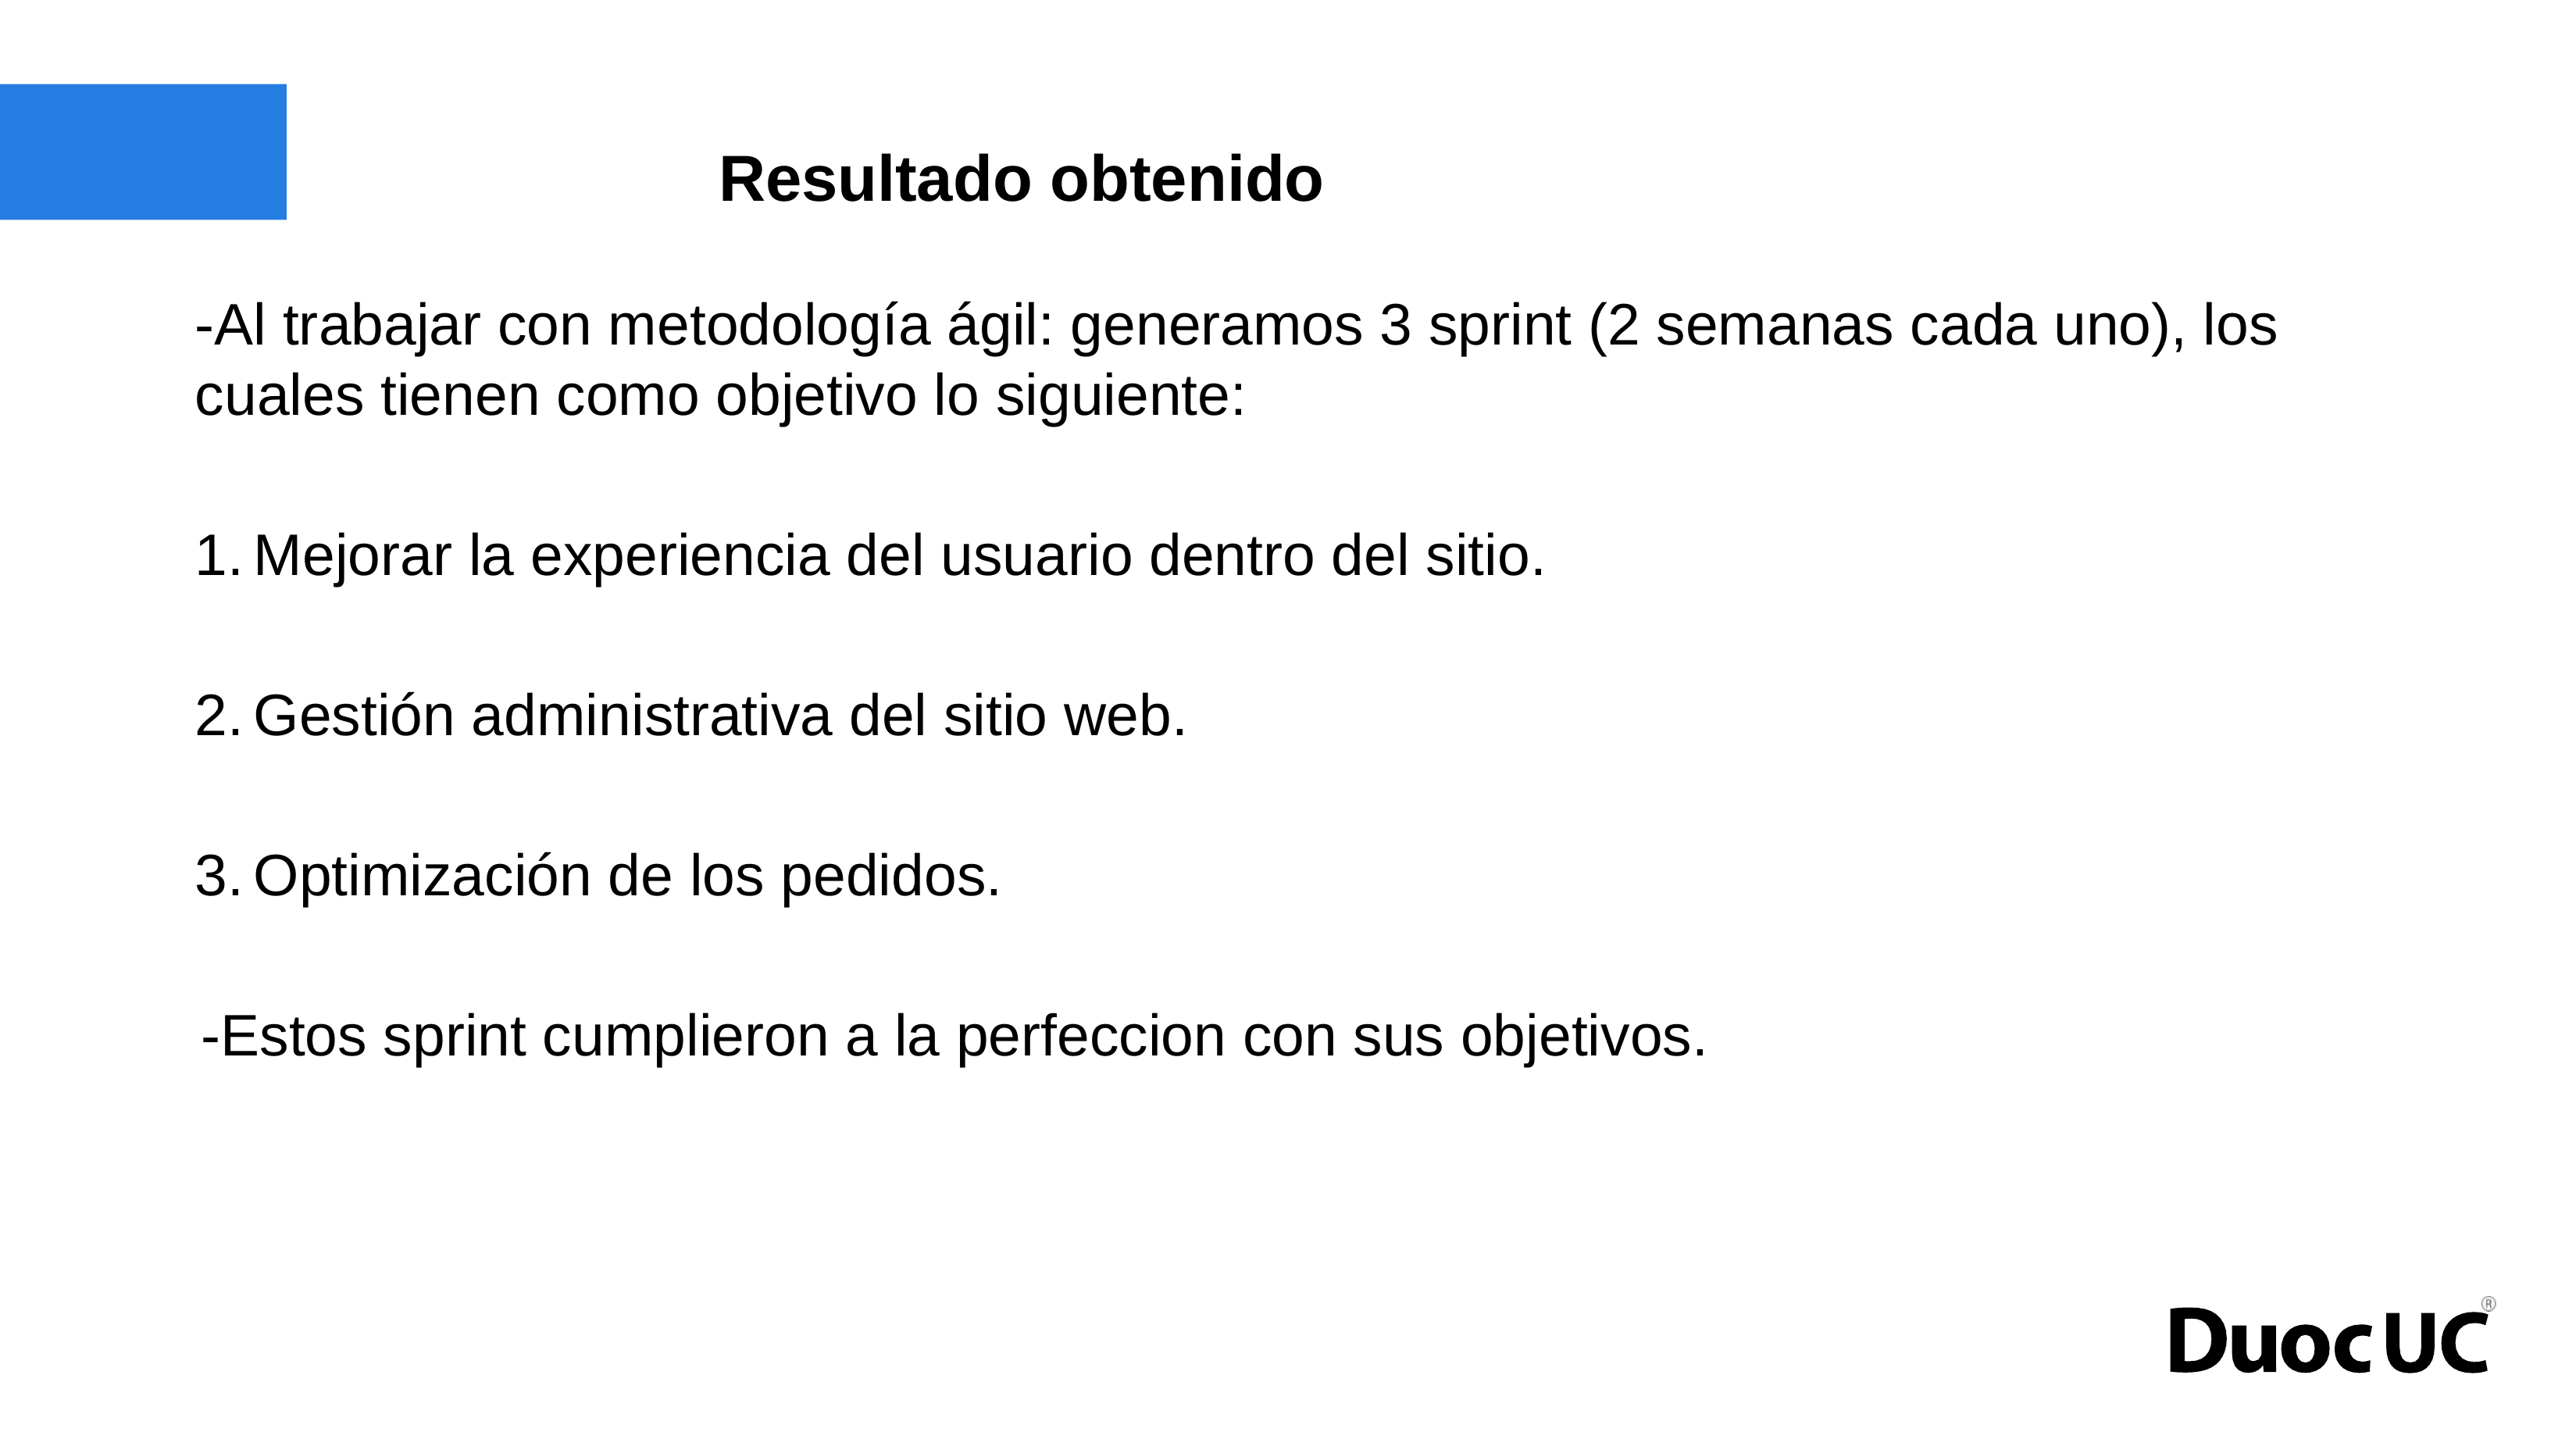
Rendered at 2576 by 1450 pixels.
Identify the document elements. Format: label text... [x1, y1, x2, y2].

text_box Resultado obtenido [698, 135, 2576, 308]
title -Al trabajar con metodología ágil: generamos 3 sprint (2 semanas cada uno), los cuales tienen como objetivo lo siguiente: Mejorar la experiencia del usuario dentro del sitio. Gestión administrativa del sitio web. Optimización de los pedidos. -Estos sprint cumplieron a la perfeccion con sus objetivos. [137, 286, 2314, 1450]
picture [2481, 1296, 2496, 1312]
